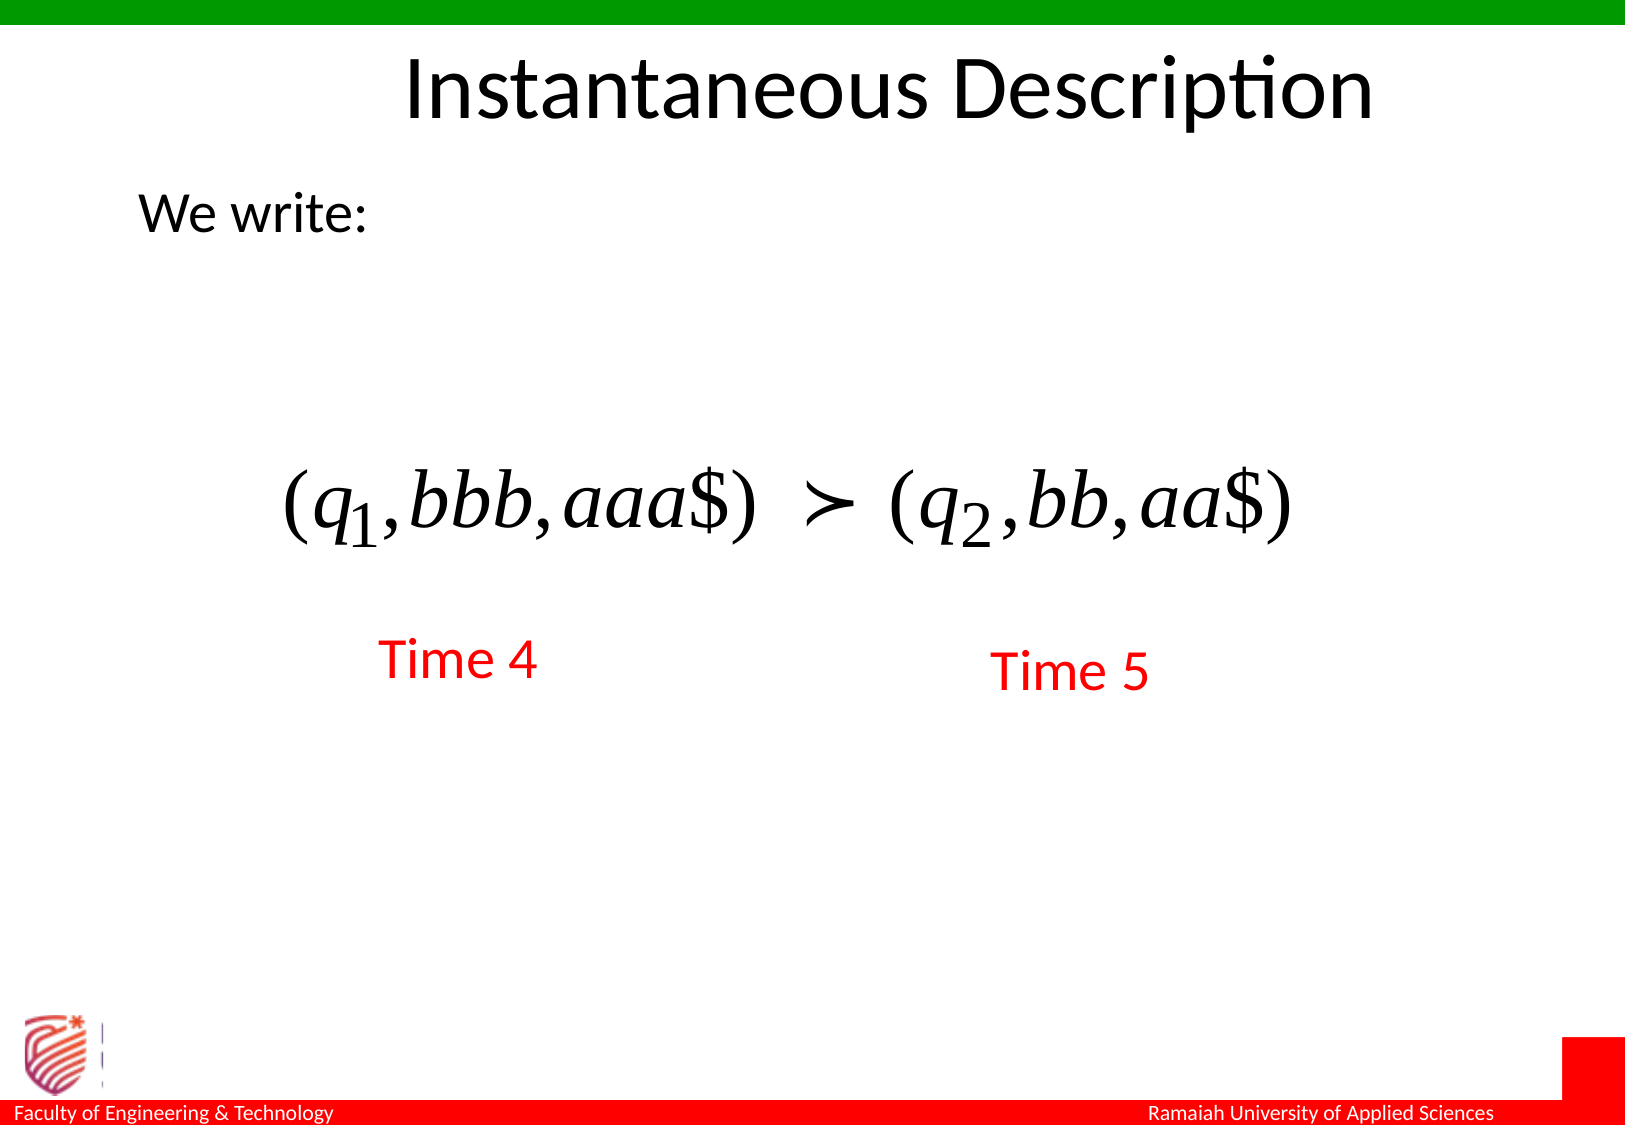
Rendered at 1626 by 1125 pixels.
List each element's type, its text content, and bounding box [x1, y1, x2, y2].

picture [24, 1015, 104, 1096]
text_box We write: [123, 166, 385, 252]
text_box Time 5 [976, 624, 1166, 710]
text_box Instantaneous Description [389, 19, 1393, 145]
text_box Time 4 [363, 612, 554, 698]
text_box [281, 458, 1297, 553]
